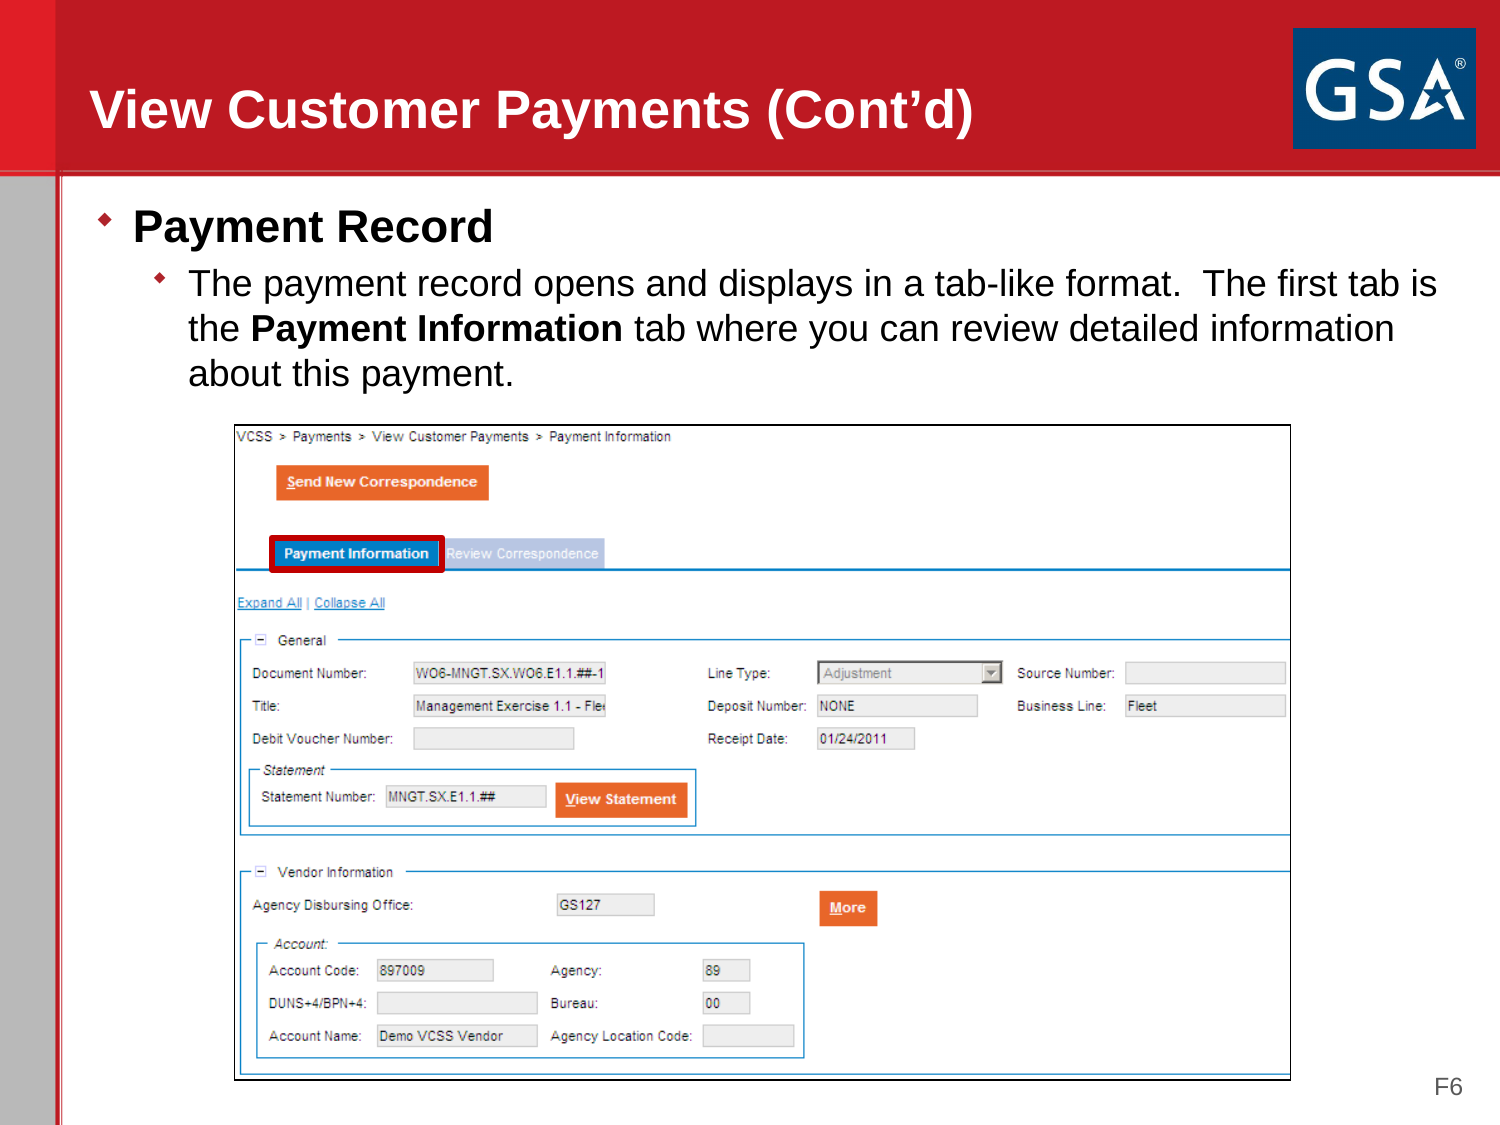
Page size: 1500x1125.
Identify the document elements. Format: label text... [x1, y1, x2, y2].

title View Customer Payments (Cont’d) [74, 54, 1440, 148]
list Payment Record The payment record opens and displays in a tab-like format. The first tab is the Payment Information tab where you can review detailed information about this payment. [79, 189, 1468, 428]
picture [0, 0, 1500, 1125]
picture [235, 425, 1290, 1080]
text_box F6 [1419, 1063, 1500, 1109]
